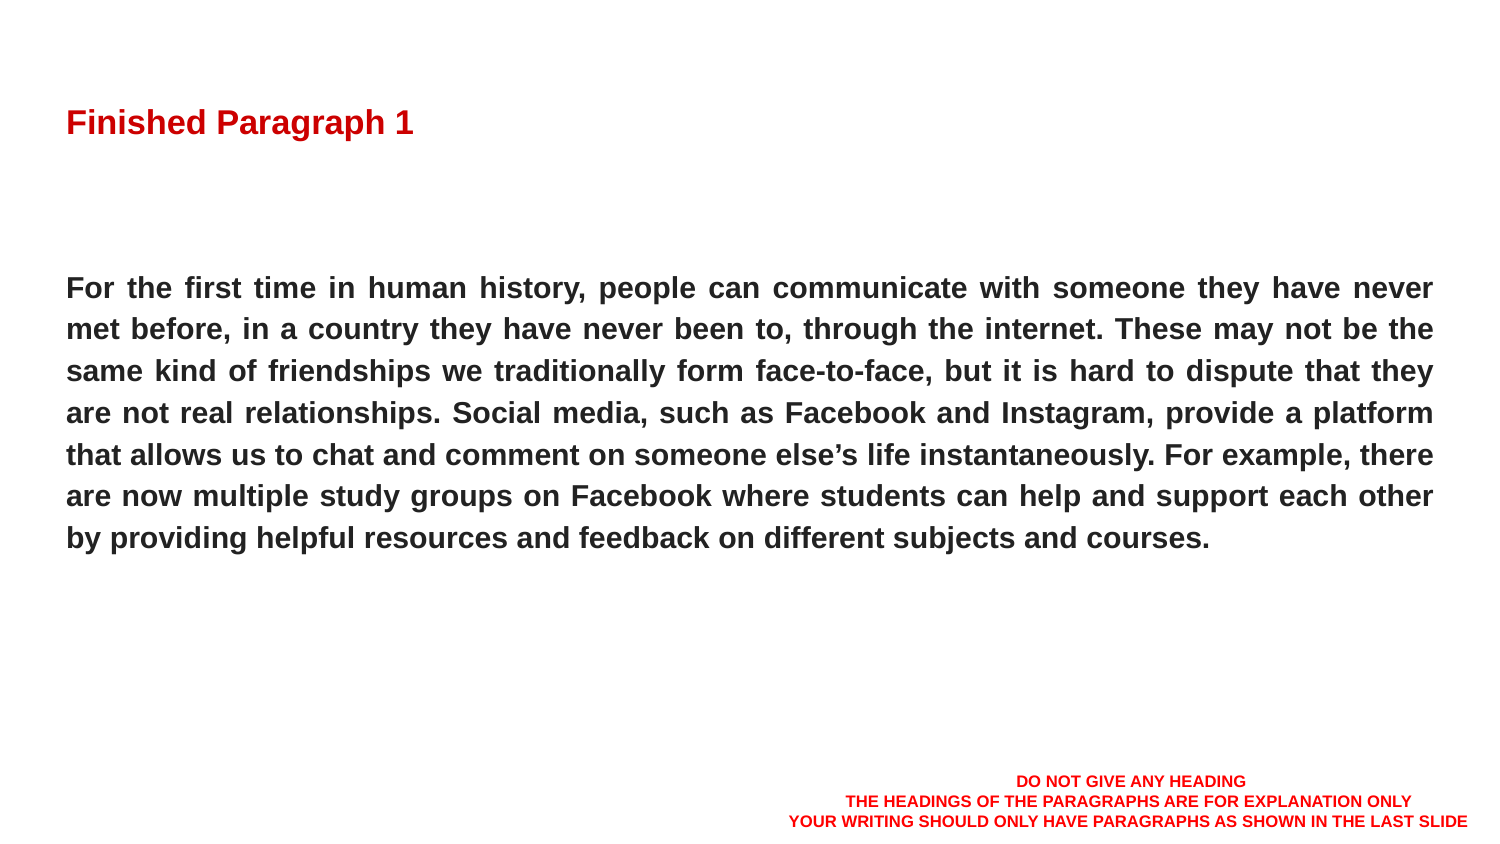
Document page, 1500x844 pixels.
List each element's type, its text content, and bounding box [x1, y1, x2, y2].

text_box DO NOT GIVE ANY HEADING THE HEADINGS OF THE PARAGRAPHS ARE FOR EXPLANATION ONLY YOUR WRITING SHOULD ONLY HAVE PARAGRAPHS AS SHOWN IN THE LAST SLIDE [728, 743, 1500, 838]
title Finished Paragraph 1 [51, 72, 1449, 167]
list For the first time in human history, people can communicate with someone they have never met before, in a country they have never been to, through the internet. These may not be the same kind of friendships we traditionally form face-to-face, but it is hard to dispute that they are not real relationships. Social media, such as Facebook and Instagram, provide a platform that allows us to chat and comment on someone else’s life instantaneously. For example, there are now multiple study groups on Facebook where students can help and support each other by providing helpful resources and feedback on different subjects and courses. [51, 189, 1449, 750]
